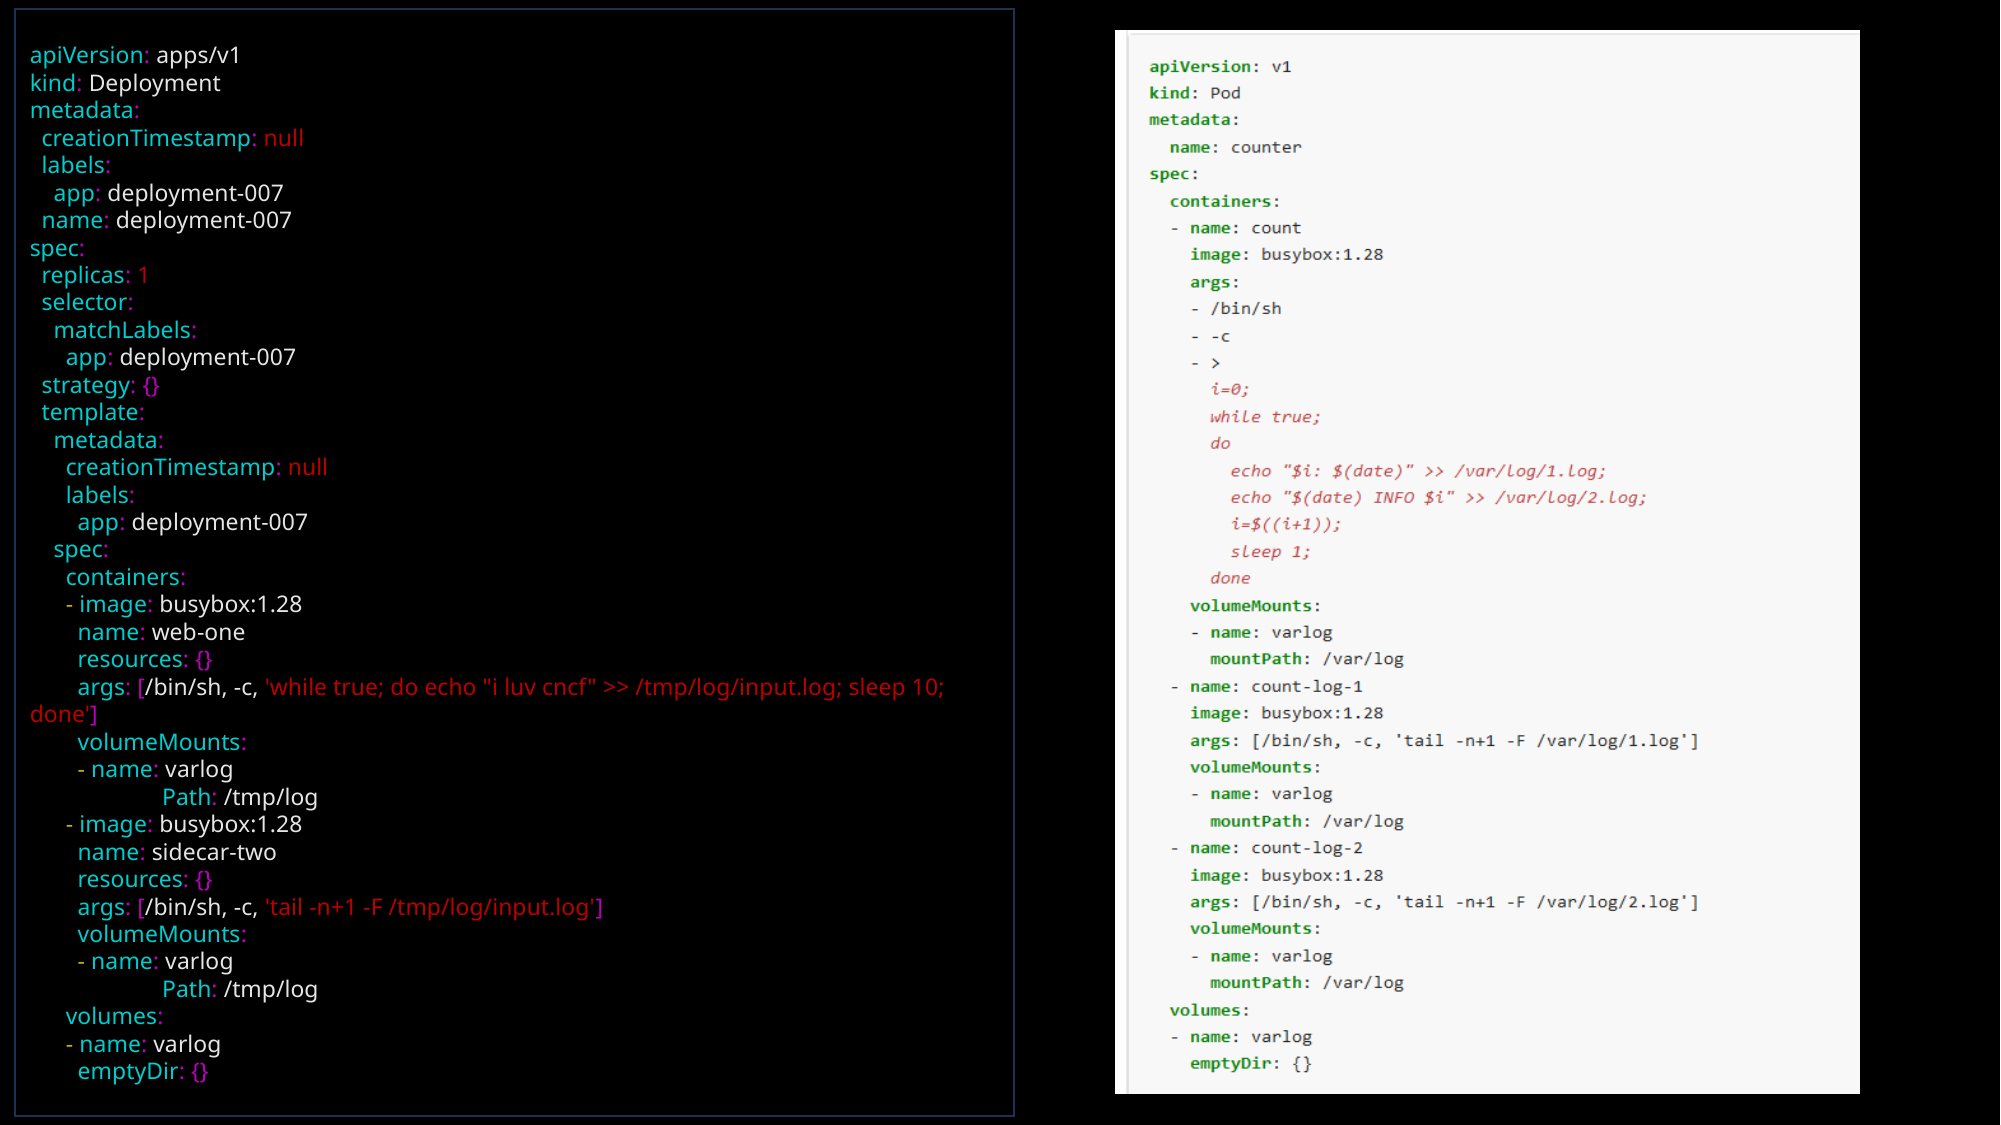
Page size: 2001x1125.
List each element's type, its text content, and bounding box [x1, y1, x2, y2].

picture [1114, 30, 1860, 1095]
text_box apiVersion: apps/v1 kind: Deployment metadata: creationTimestamp: null labels: app: deployment-007 name: deployment-007 spec: replicas: 1 selector: matchLabels: app: deployment-007 strategy: {} template: metadata: creationTimestamp: null labels: app: deployment-007 spec: containers: - image: busybox:1.28 name: web-one resources: {} args: [/bin/sh, -c, 'while true; do echo "i luv cncf" >> /tmp/log/input.log; sleep 10; done'] volumeMounts: - name: varlog mountPath: /tmp/log - image: busybox:1.28 name: sidecar-two resources: {} args: [/bin/sh, -c, 'tail -n+1 -F /tmp/log/input.log'] volumeMounts: - name: varlog mountPath: /tmp/log volumes: - name: varlog emptyDir: {} [14, 8, 1015, 1117]
